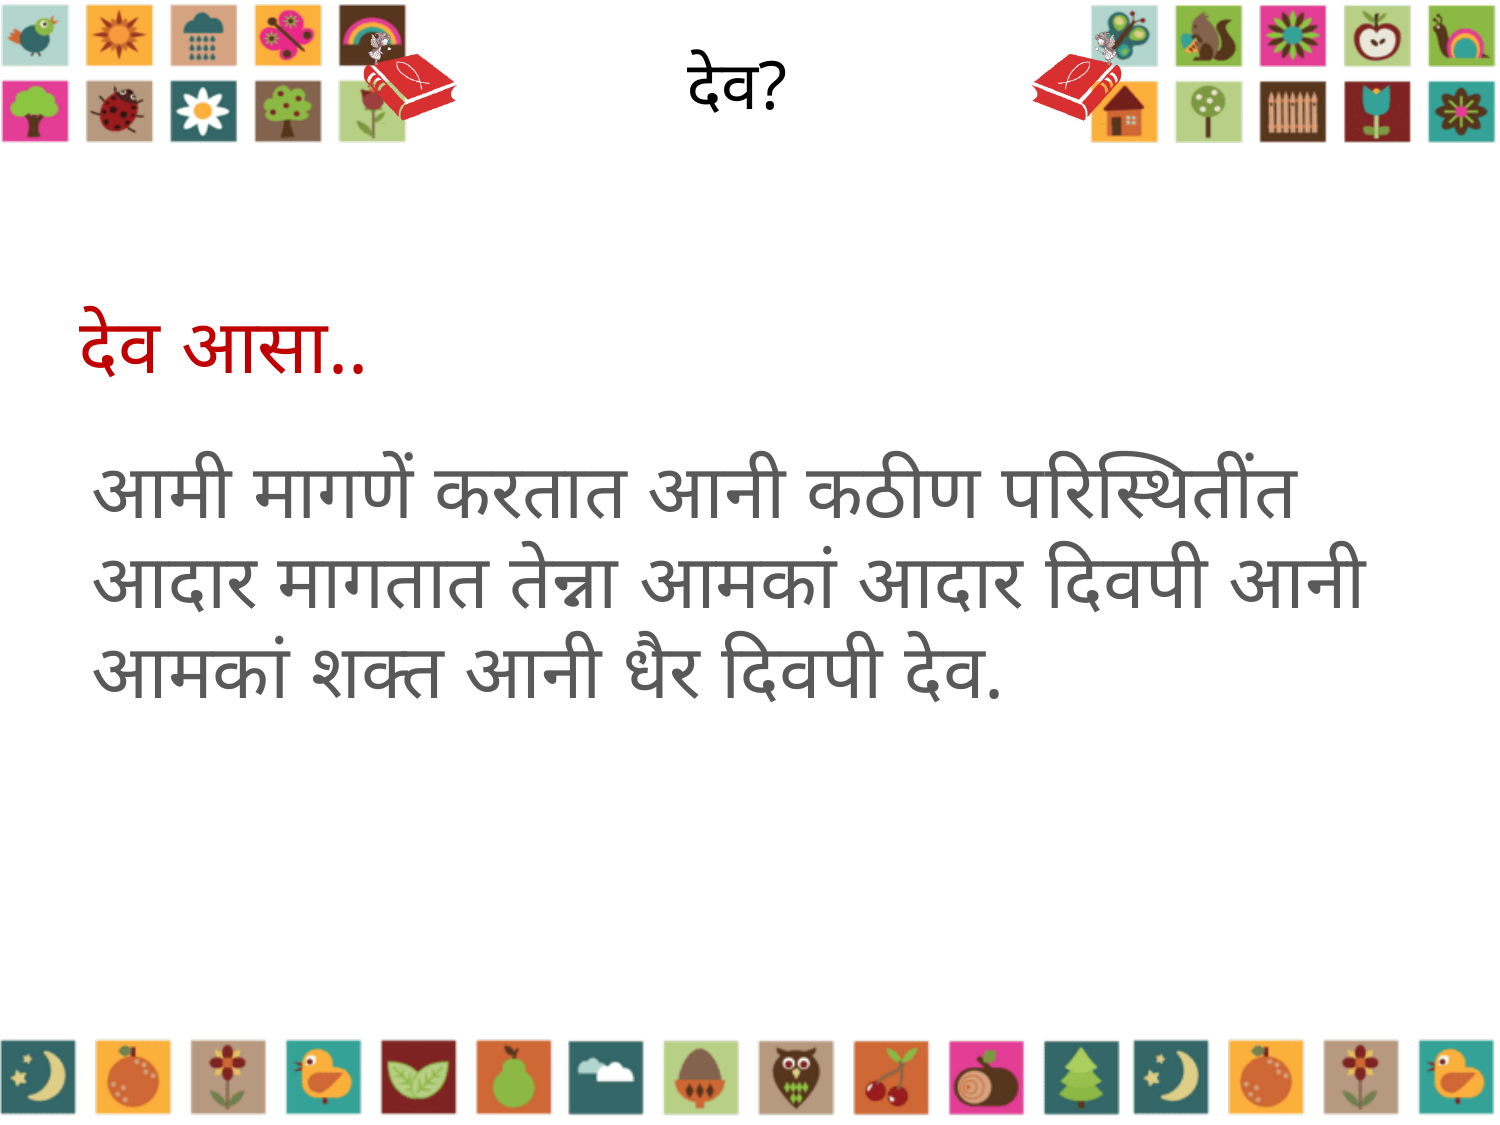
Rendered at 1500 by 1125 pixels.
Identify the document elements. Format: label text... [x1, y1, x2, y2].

text_box देव आसा.. [64, 290, 1412, 396]
picture [0, 3, 489, 150]
text_box देव? [489, 35, 999, 131]
picture [1000, 3, 1500, 150]
text_box आमी मागणें करतात आनी कठीण परिस्थितींत आदार मागतात तेन्ना आमकां आदार दिवपी आनी आमकां शक्त आनी धैर दिवपी देव. [76, 436, 1424, 722]
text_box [0, 1028, 1500, 1118]
